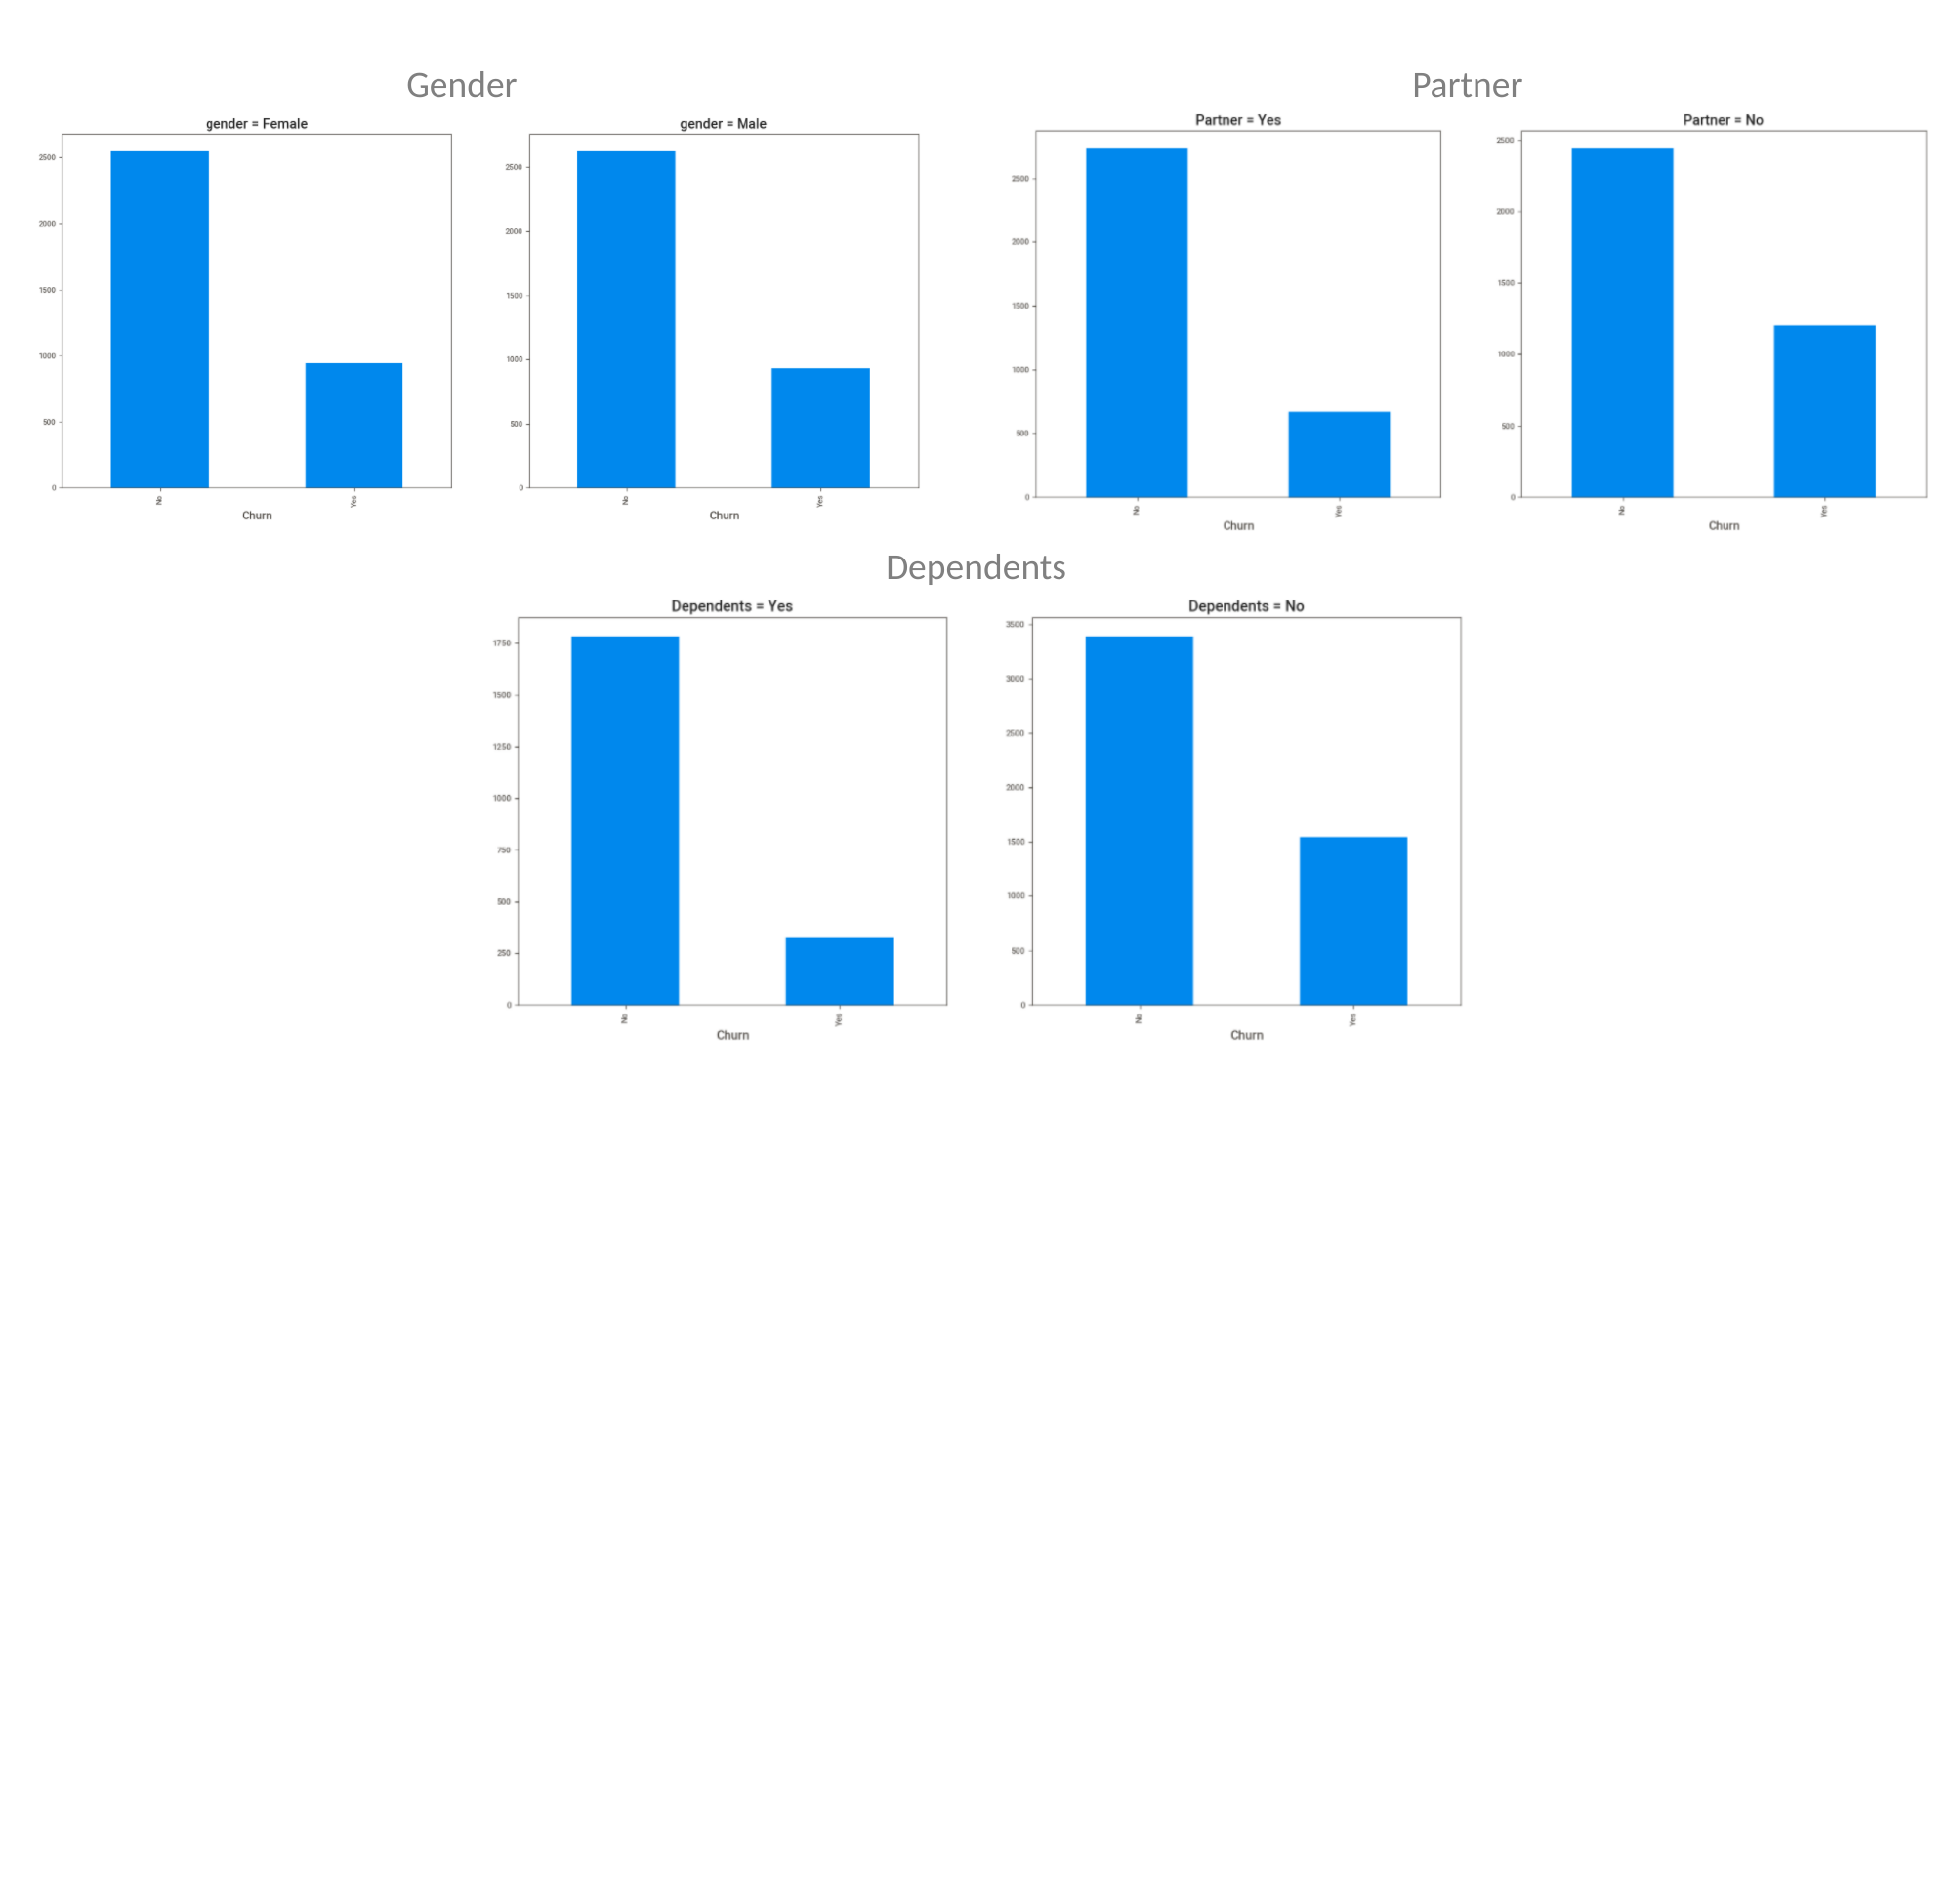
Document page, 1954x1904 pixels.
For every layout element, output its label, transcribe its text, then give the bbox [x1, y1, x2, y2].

picture [31, 112, 925, 522]
text_box Dependents [871, 535, 1082, 593]
text_box Partner [1397, 53, 1538, 112]
text_box Gender [392, 53, 533, 112]
picture [1003, 112, 1933, 536]
picture [484, 593, 1469, 1043]
